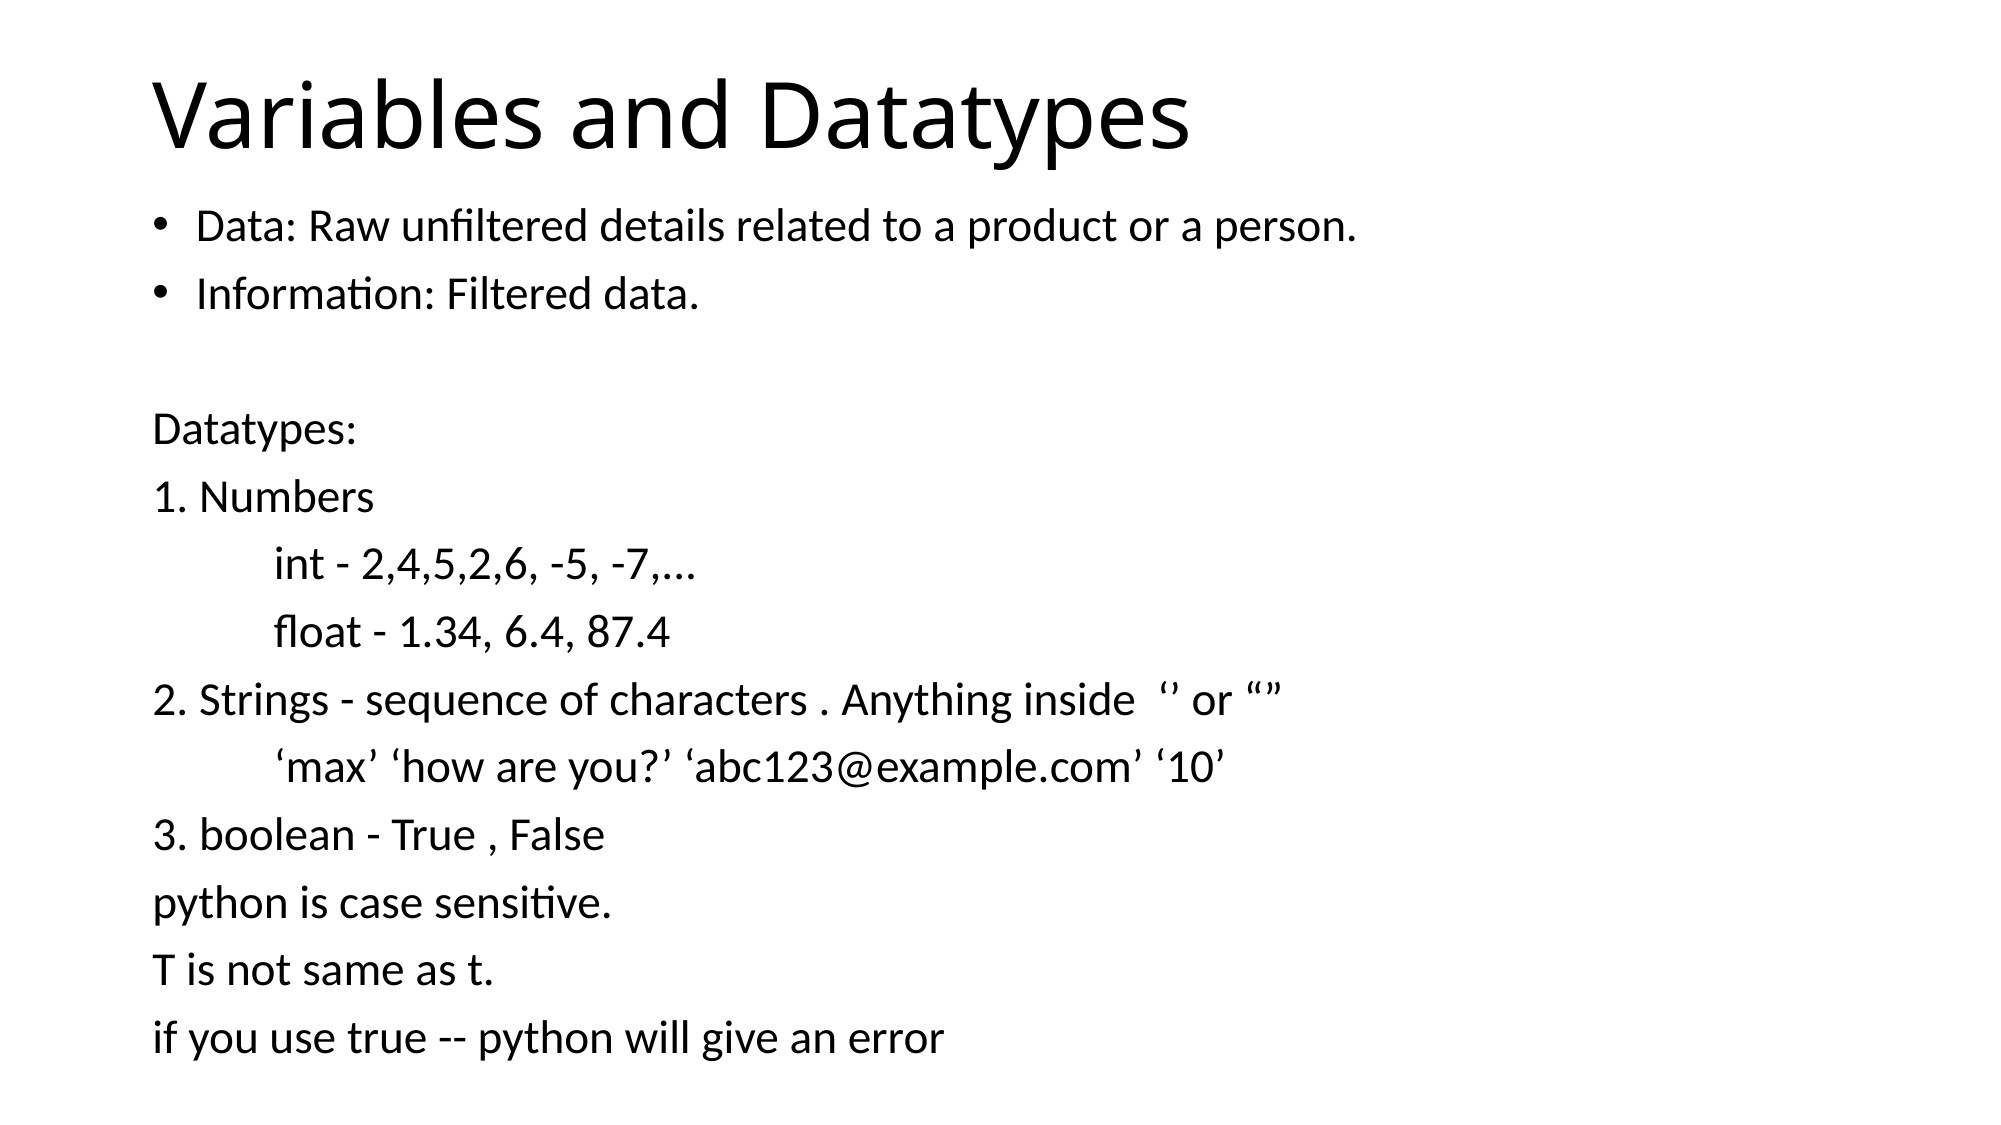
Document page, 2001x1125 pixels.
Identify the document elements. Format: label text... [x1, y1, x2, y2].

list Data: Raw unfiltered details related to a product or a person. Information: Filtered data. Datatypes: 1. Numbers int - 2,4,5,2,6, -5, -7,... float - 1.34, 6.4, 87.4 2. Strings - sequence of characters . Anything inside ‘’ or “” ‘max’ ‘how are you?’ ‘abc123@example.com’ ‘10’ 3. boolean - True , False python is case sensitive. T is not same as t. if you use true -- python will give an error [137, 193, 1863, 1074]
title Variables and Datatypes [137, 59, 1863, 179]
